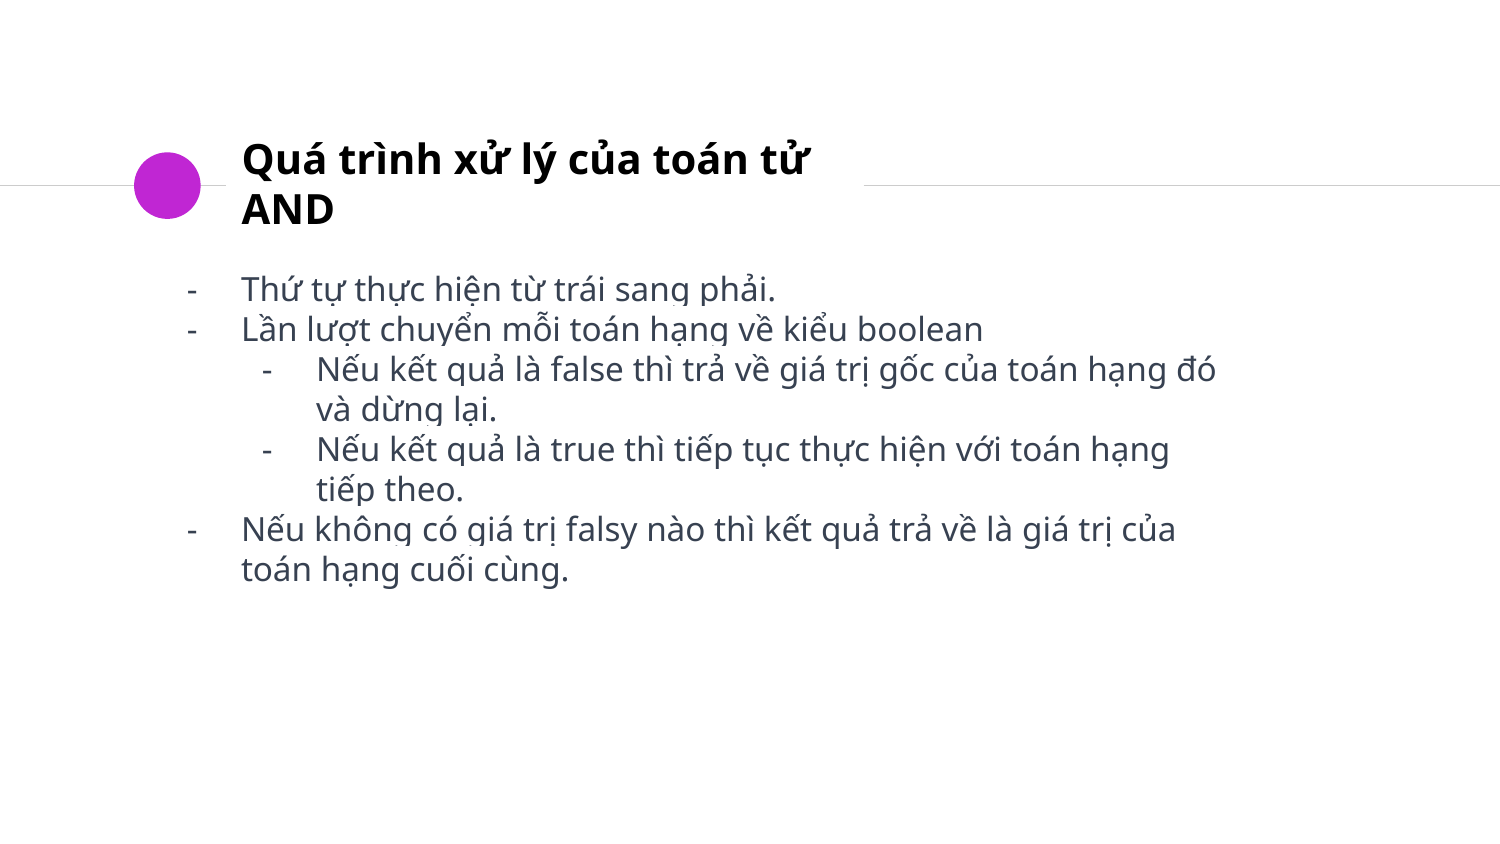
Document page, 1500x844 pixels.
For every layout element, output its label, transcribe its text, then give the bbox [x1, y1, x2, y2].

title Quá trình xử lý của toán tử AND [226, 146, 866, 219]
list Thứ tự thực hiện từ trái sang phải. Lần lượt chuyển mỗi toán hạng về kiểu boolean Nếu kết quả là false thì trả về giá trị gốc của toán hạng đó và dừng lại. Nếu kết quả là true thì tiếp tục thực hiện với toán hạng tiếp theo. Nếu không có giá trị falsy nào thì kết quả trả về là giá trị của toán hạng cuối cùng. [150, 253, 1239, 744]
